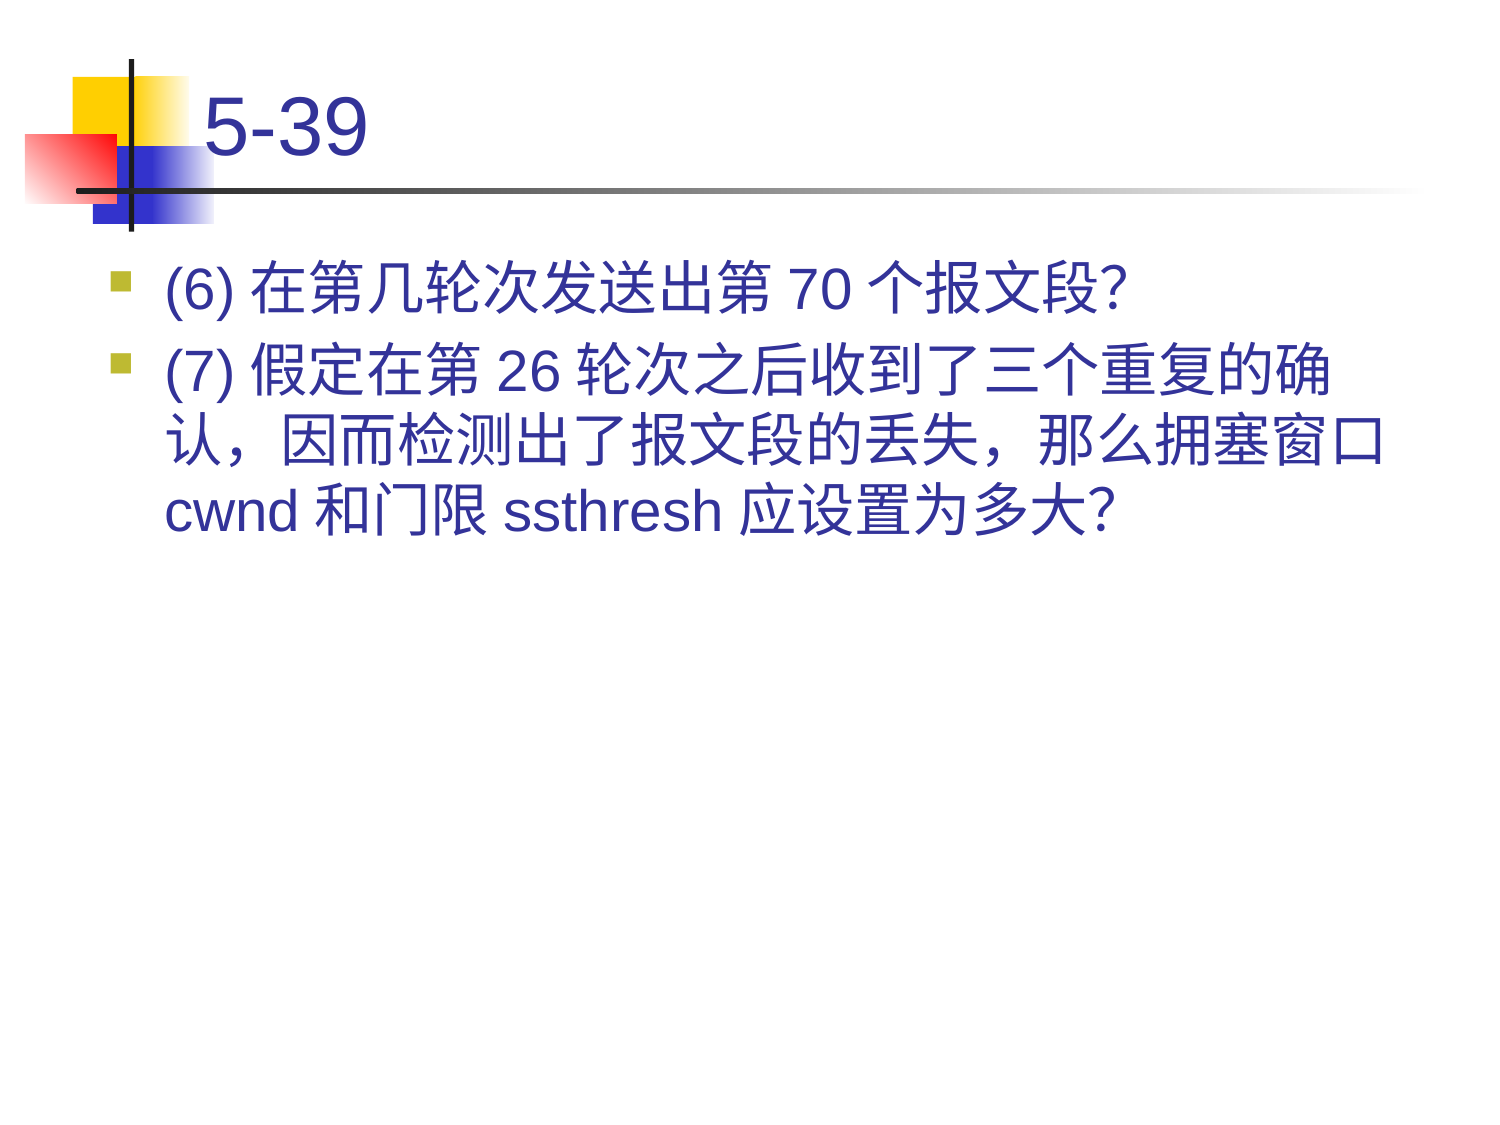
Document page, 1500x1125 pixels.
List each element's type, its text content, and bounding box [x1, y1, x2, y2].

list (6)在第几轮次发送出第70个报文段？ (7)假定在第26轮次之后收到了三个重复的确认，因而检测出了报文段的丢失，那么拥塞窗口cwnd和门限ssthresh应设置为多大？ [92, 243, 1447, 1069]
title 5-39 [188, 25, 1468, 180]
